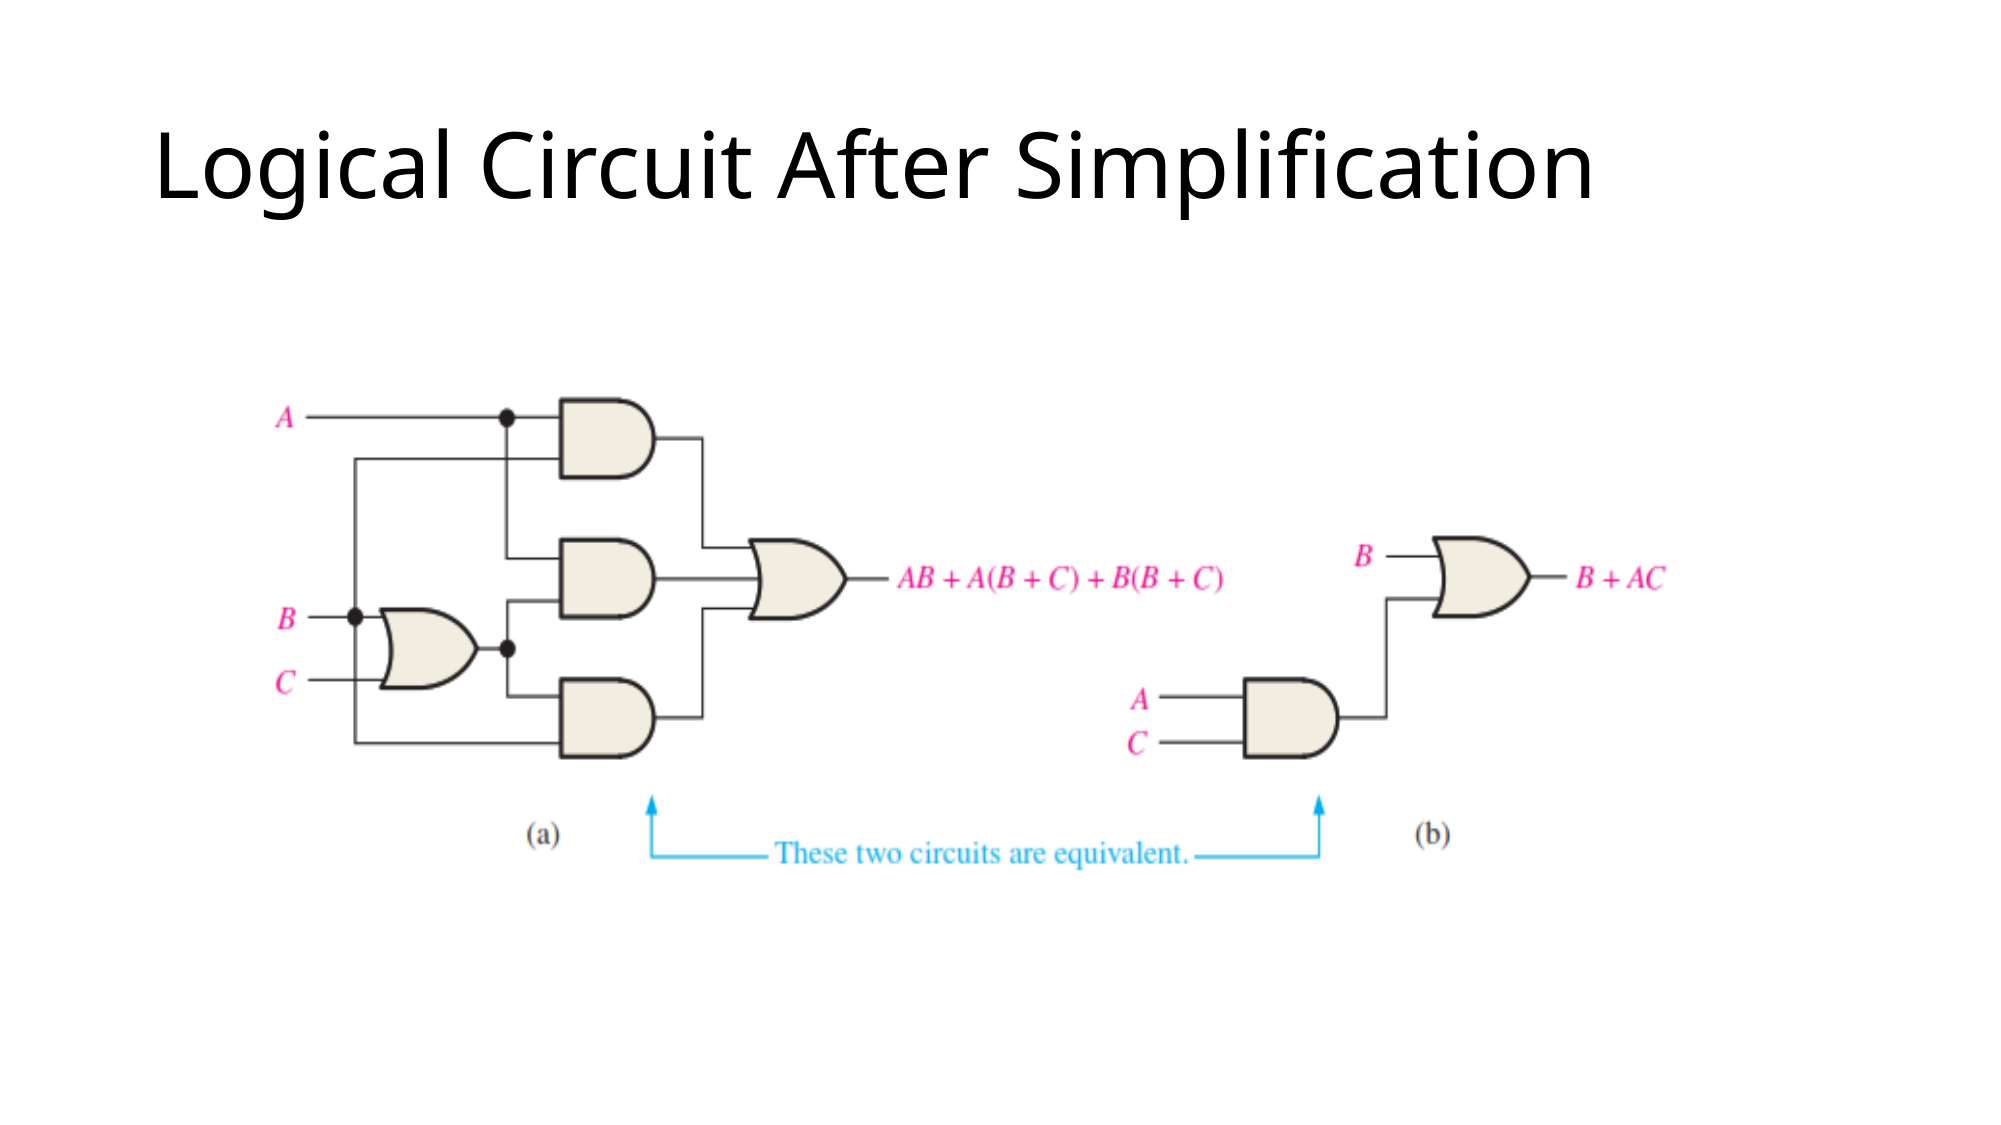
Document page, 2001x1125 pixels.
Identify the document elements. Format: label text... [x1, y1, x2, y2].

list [178, 326, 1709, 890]
title Logical Circuit After Simplification [137, 59, 1863, 278]
